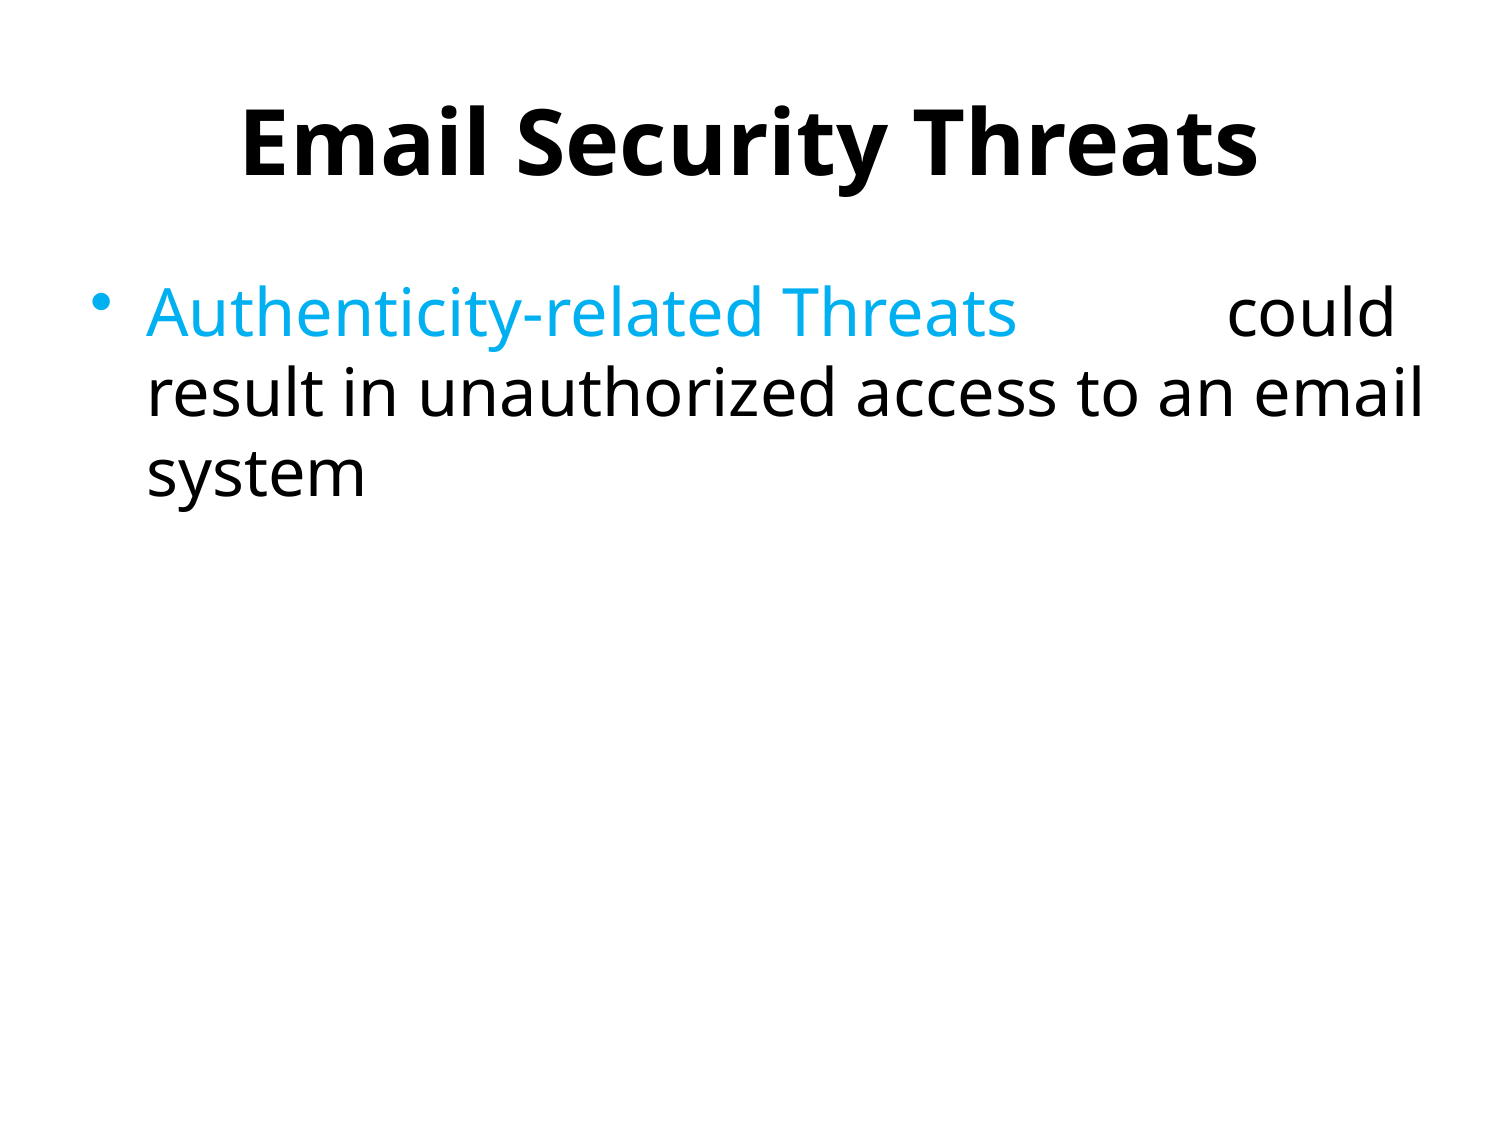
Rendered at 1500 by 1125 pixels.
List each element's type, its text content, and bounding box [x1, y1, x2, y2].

title Email Security Threats [0, 45, 1500, 233]
list Authenticity-related Threats could result in unauthorized access to an email system [75, 262, 1500, 1125]
